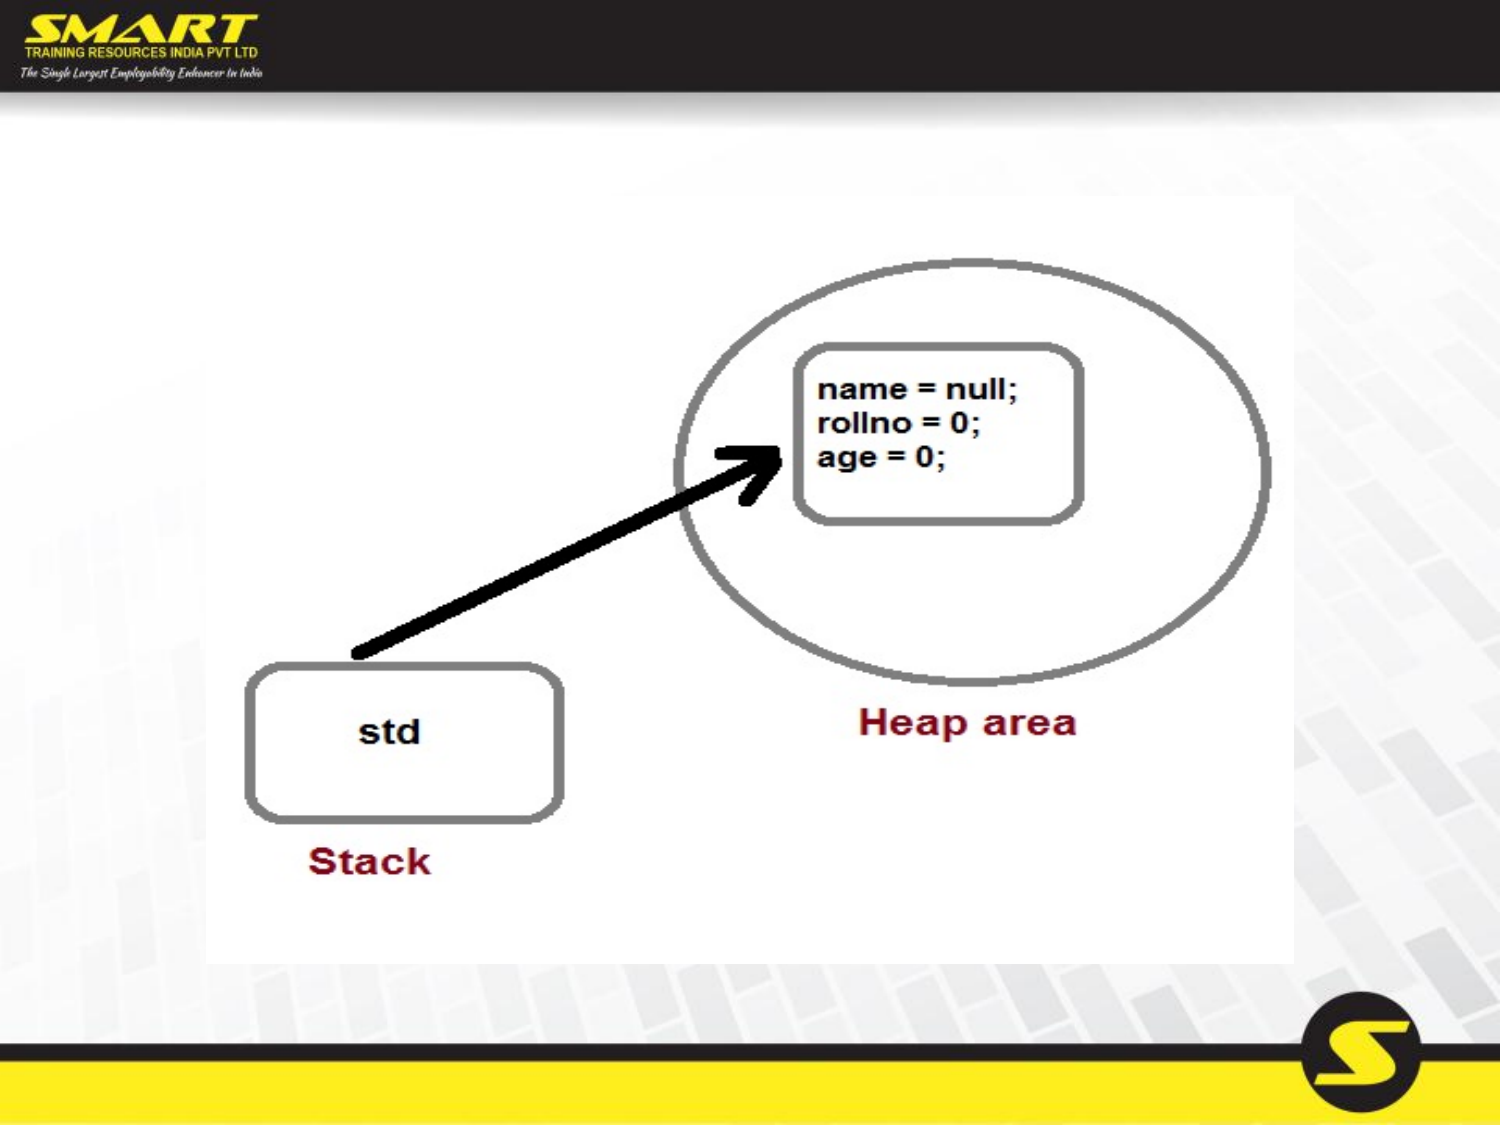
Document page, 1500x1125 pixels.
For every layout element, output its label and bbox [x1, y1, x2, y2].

picture [0, 0, 1500, 1125]
list [206, 196, 1294, 964]
